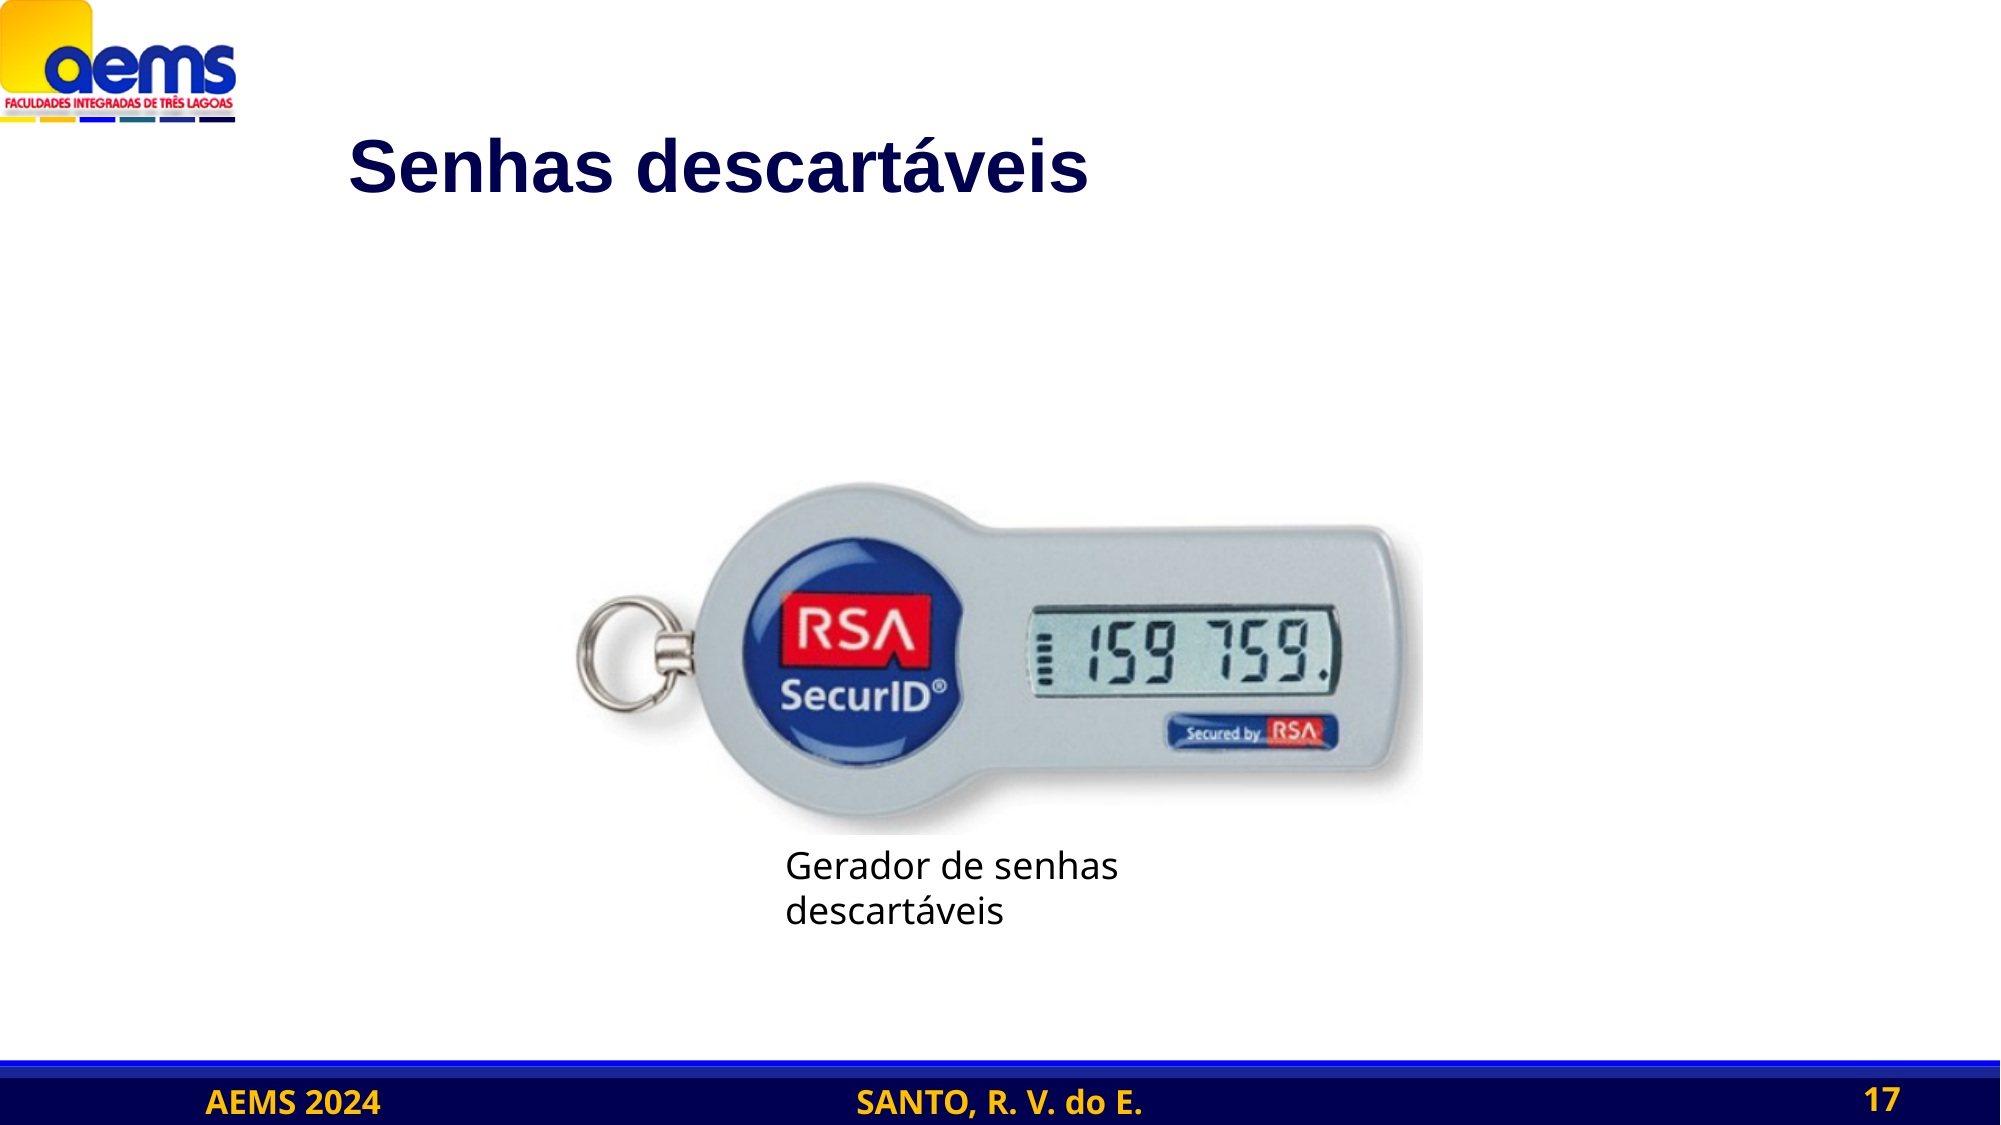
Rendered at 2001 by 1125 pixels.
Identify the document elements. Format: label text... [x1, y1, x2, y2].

title Senhas descartáveis [333, 59, 1941, 278]
text_box Gerador de senhas descartáveis [770, 835, 1355, 940]
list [549, 477, 1423, 835]
slide_number 17 [1822, 1082, 1941, 1119]
picture [0, 0, 236, 118]
